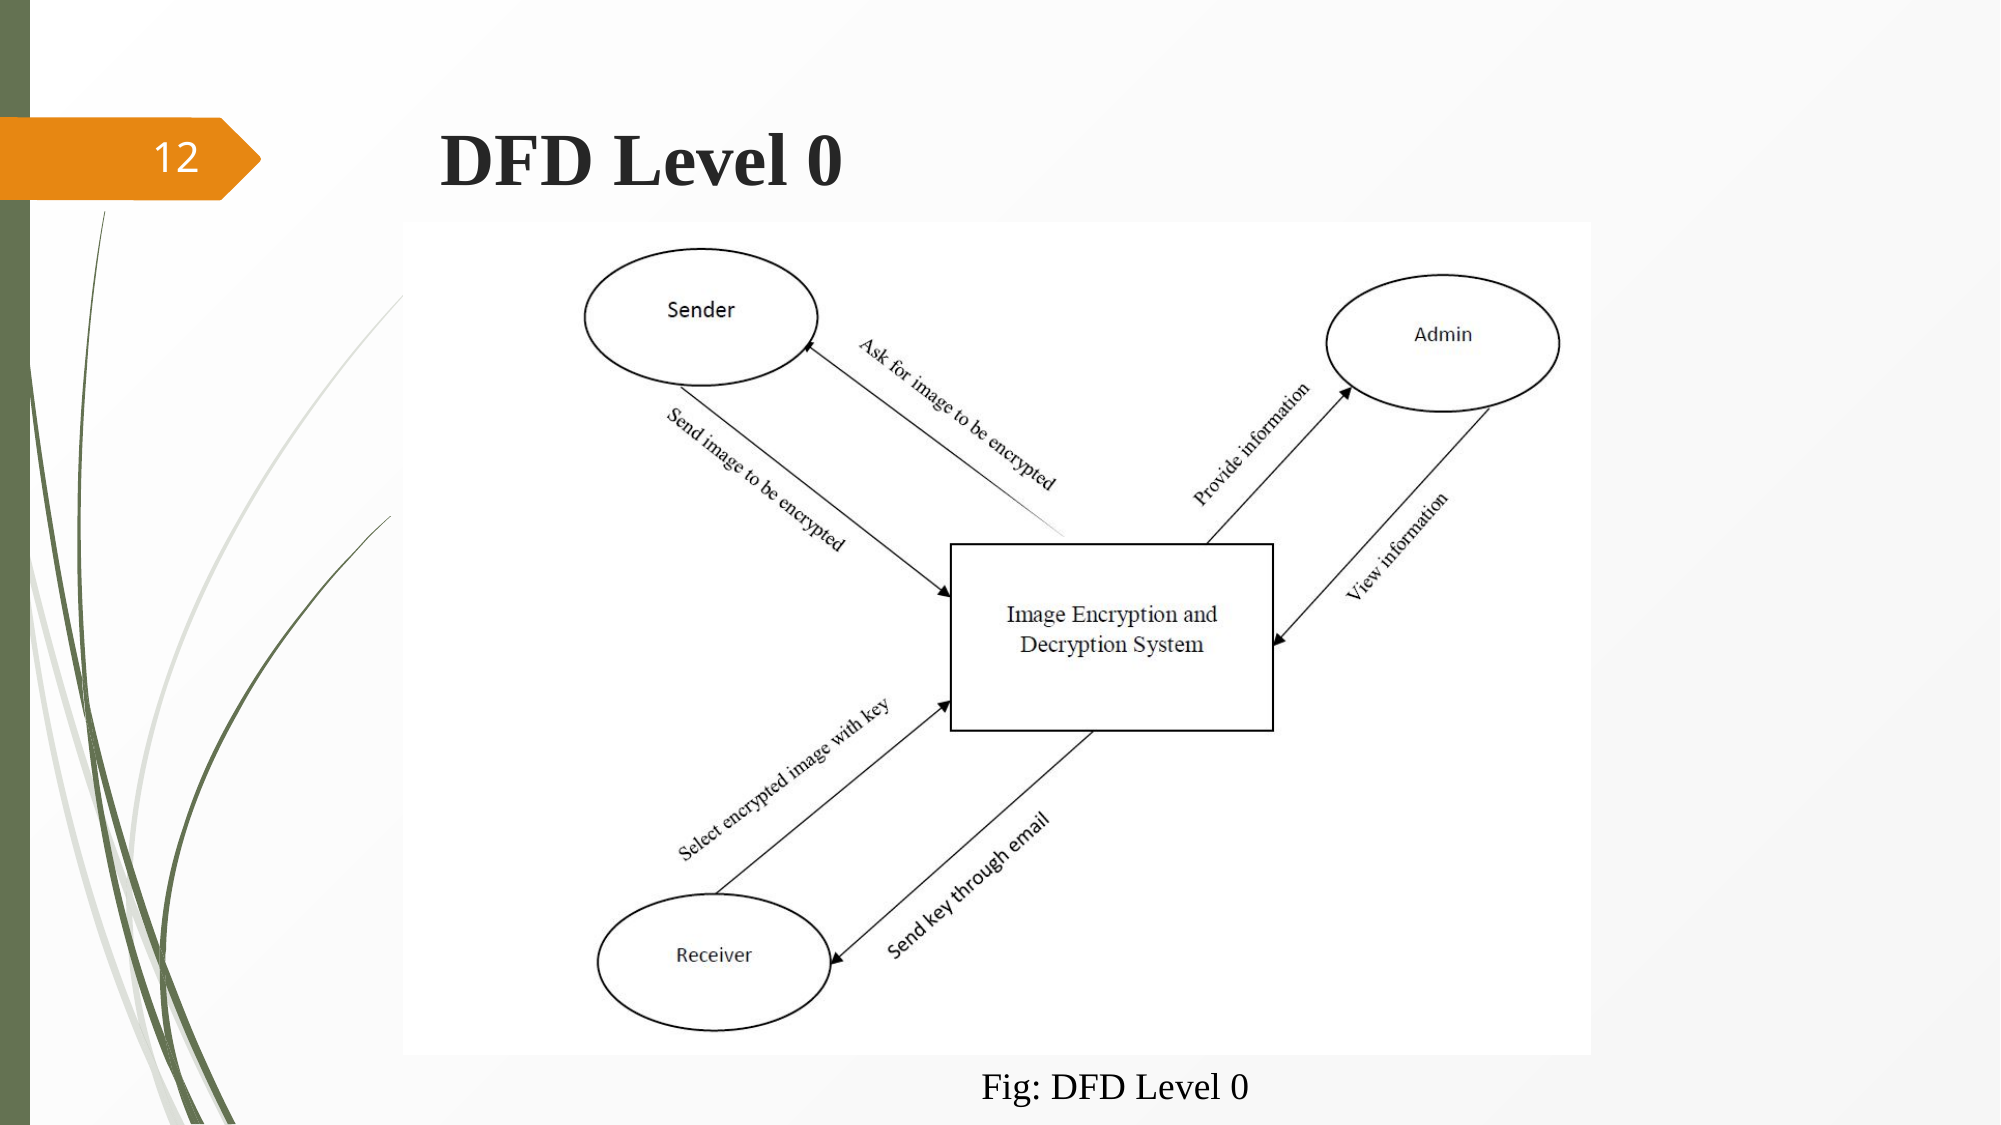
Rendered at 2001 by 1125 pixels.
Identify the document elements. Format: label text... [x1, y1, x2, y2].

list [403, 222, 1591, 1056]
slide_number 12 [87, 129, 216, 190]
title DFD Level 0 [425, 102, 1888, 313]
text_box Fig: DFD Level 0 [966, 1063, 1396, 1115]
